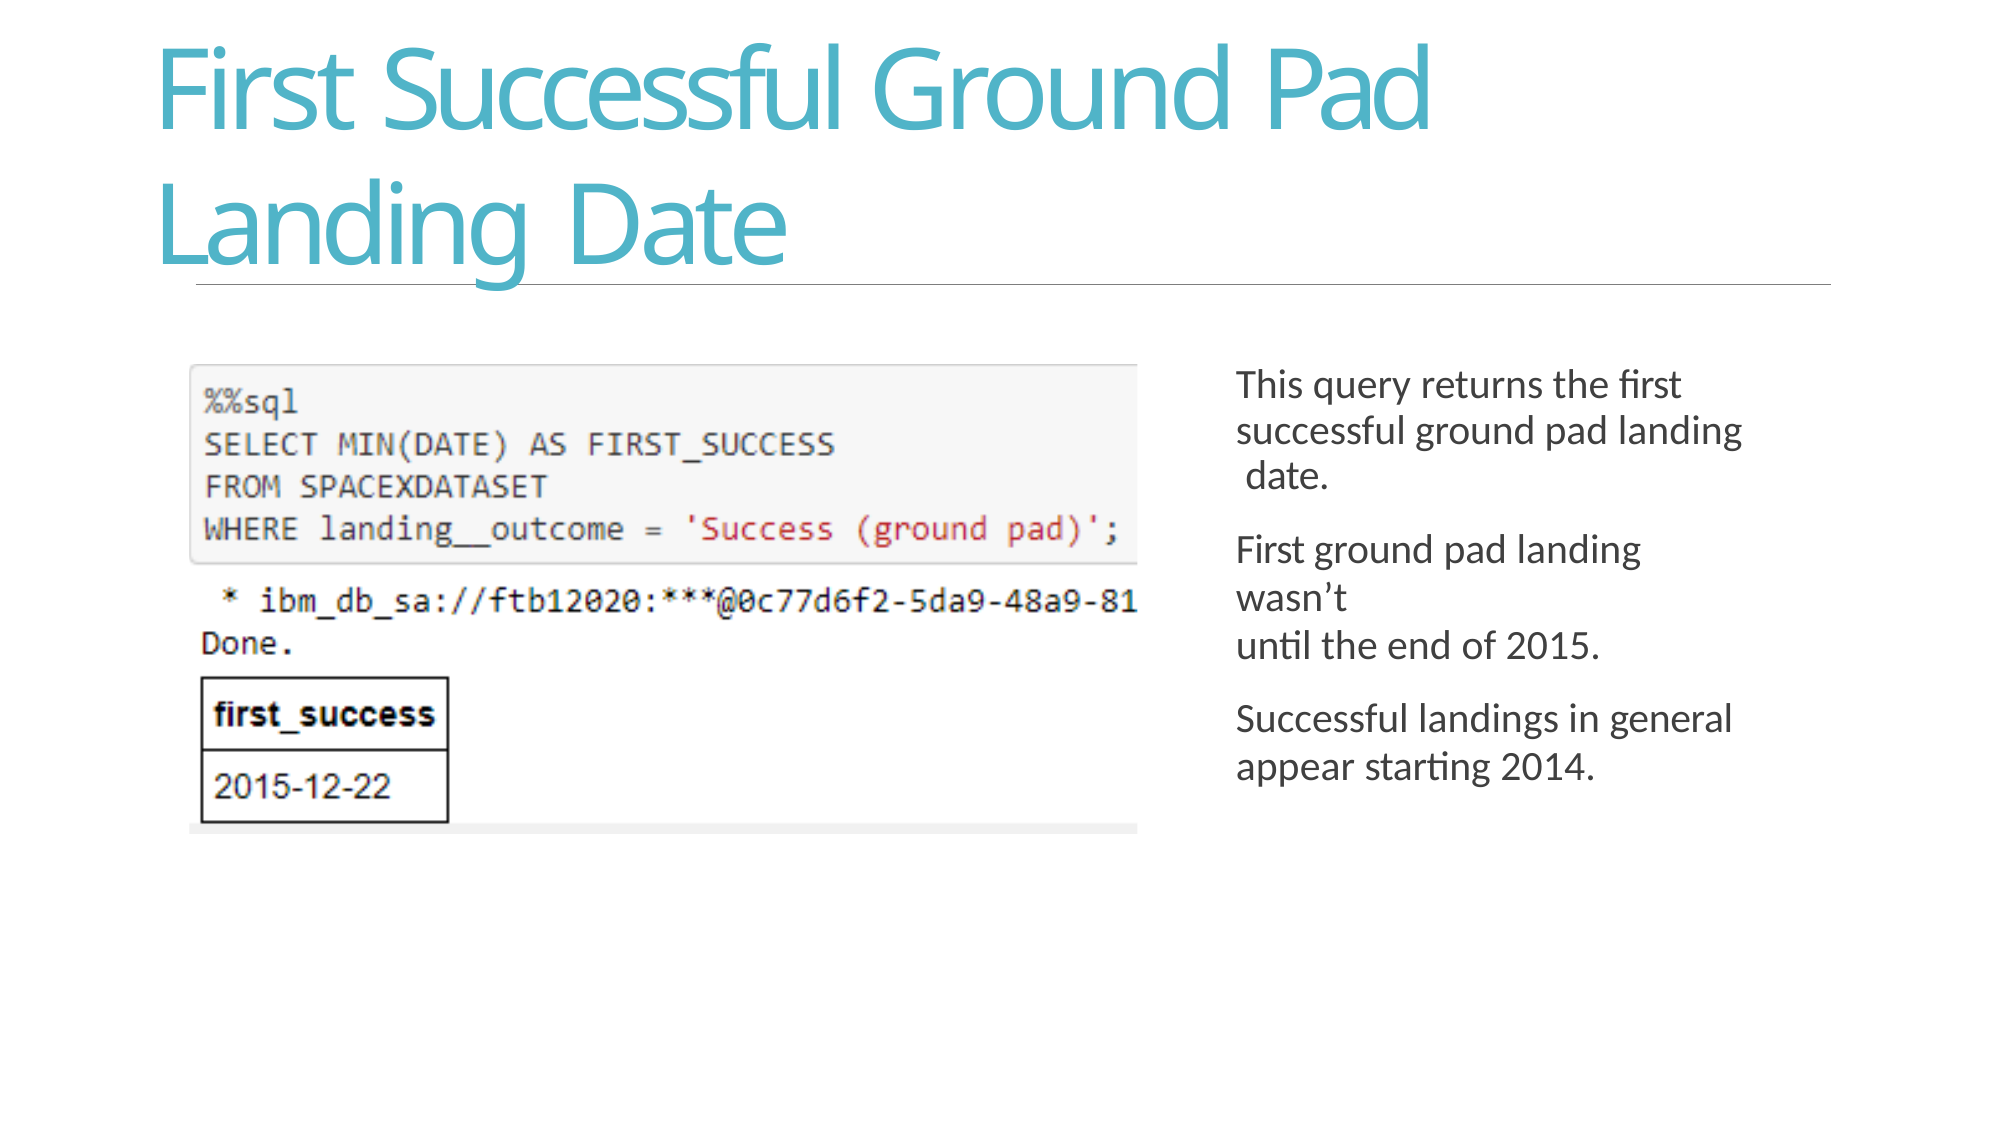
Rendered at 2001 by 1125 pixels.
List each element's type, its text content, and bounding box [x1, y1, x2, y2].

text_box [189, 364, 1138, 834]
text_box This query returns the first successful ground pad landing date. First ground pad landing wasn’t until the end of 2015. Successful landings in general appear starting 2014. [1233, 356, 1766, 789]
title First Successful Ground Pad Landing Date [150, 15, 1735, 288]
slide_number 25 [1437, 540, 1918, 1125]
